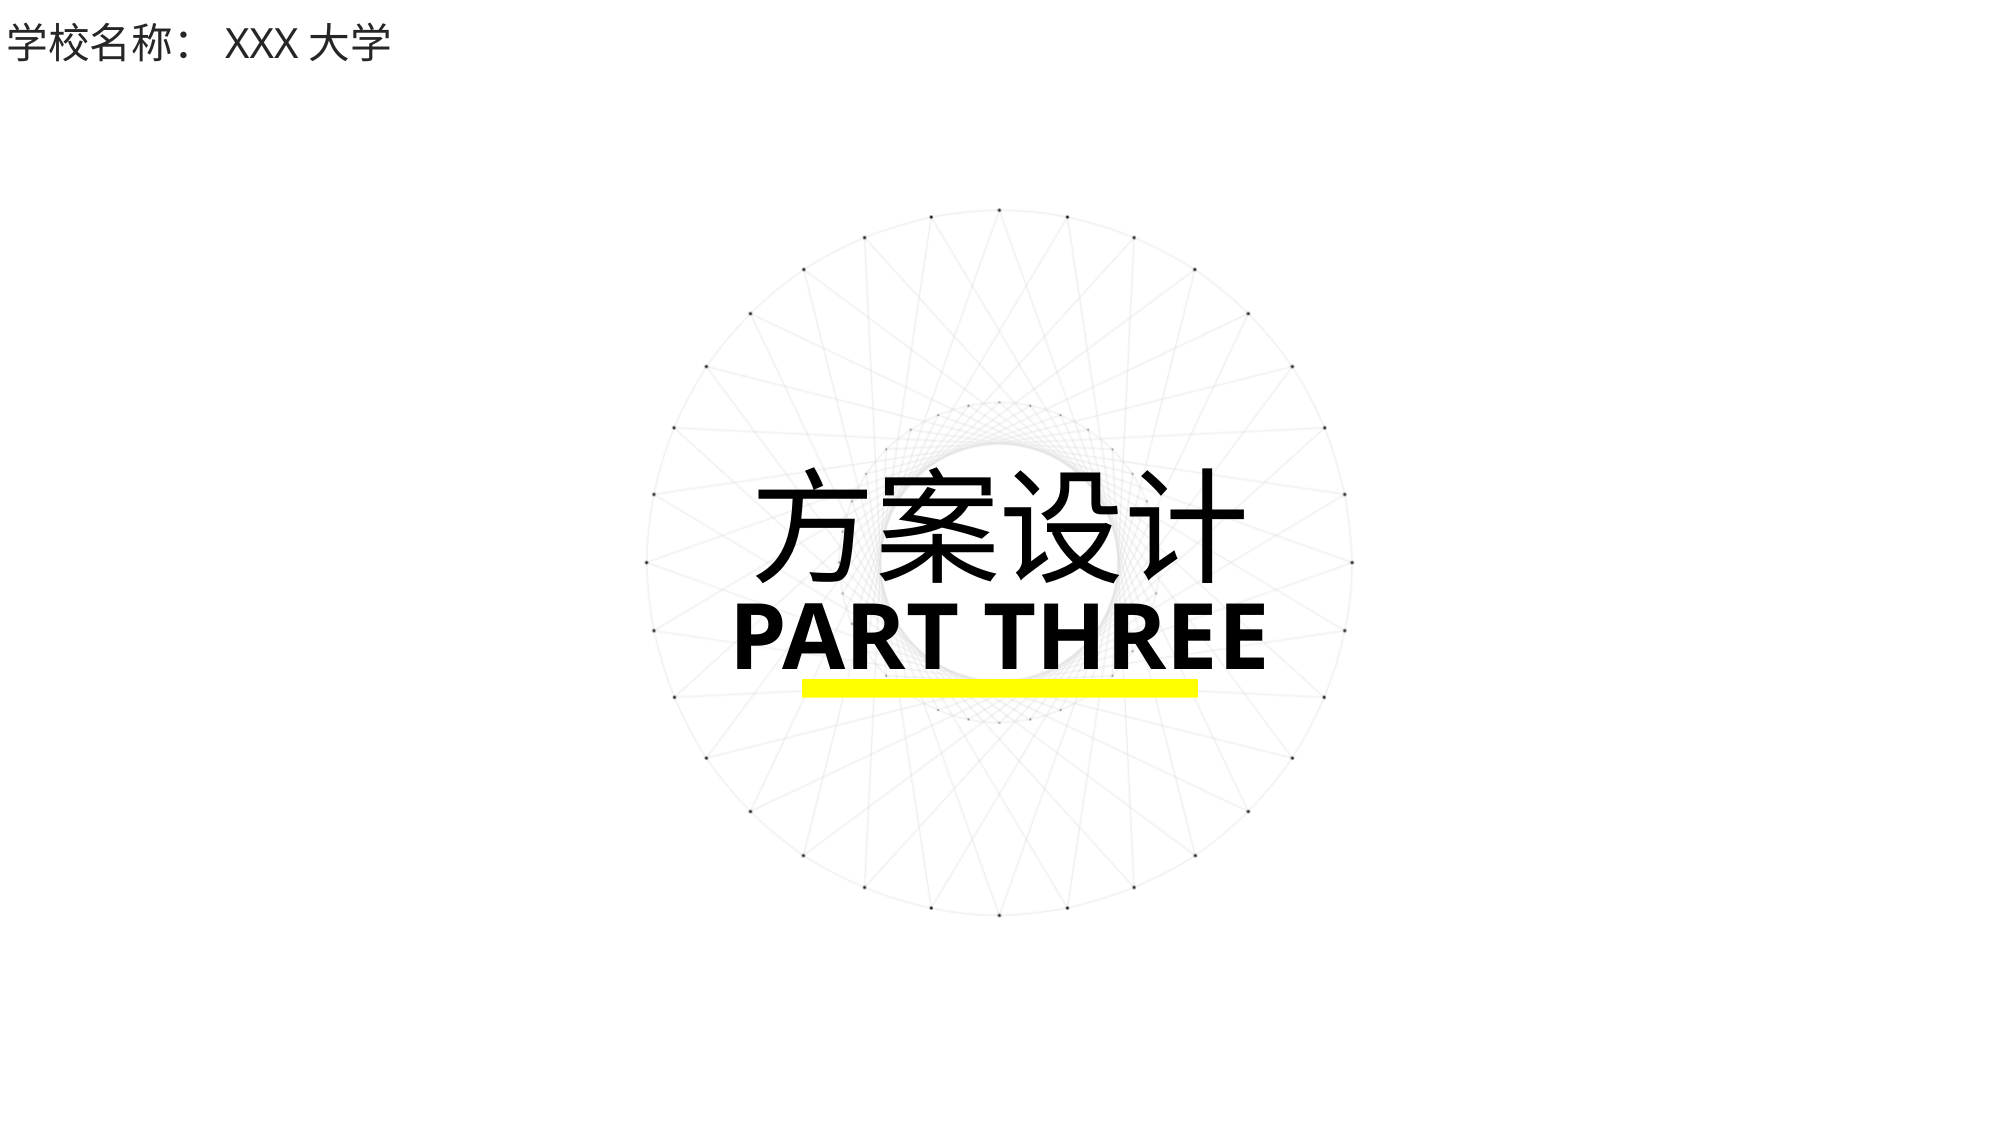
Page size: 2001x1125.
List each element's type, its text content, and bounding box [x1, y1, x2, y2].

text_box 方案设计 [645, 396, 1355, 607]
picture [636, 445, 1375, 932]
text_box PART THREE [704, 607, 1296, 696]
text_box [801, 678, 1199, 699]
picture [676, 193, 1335, 396]
text_box 学校名称：XXX大学 [0, 9, 408, 75]
